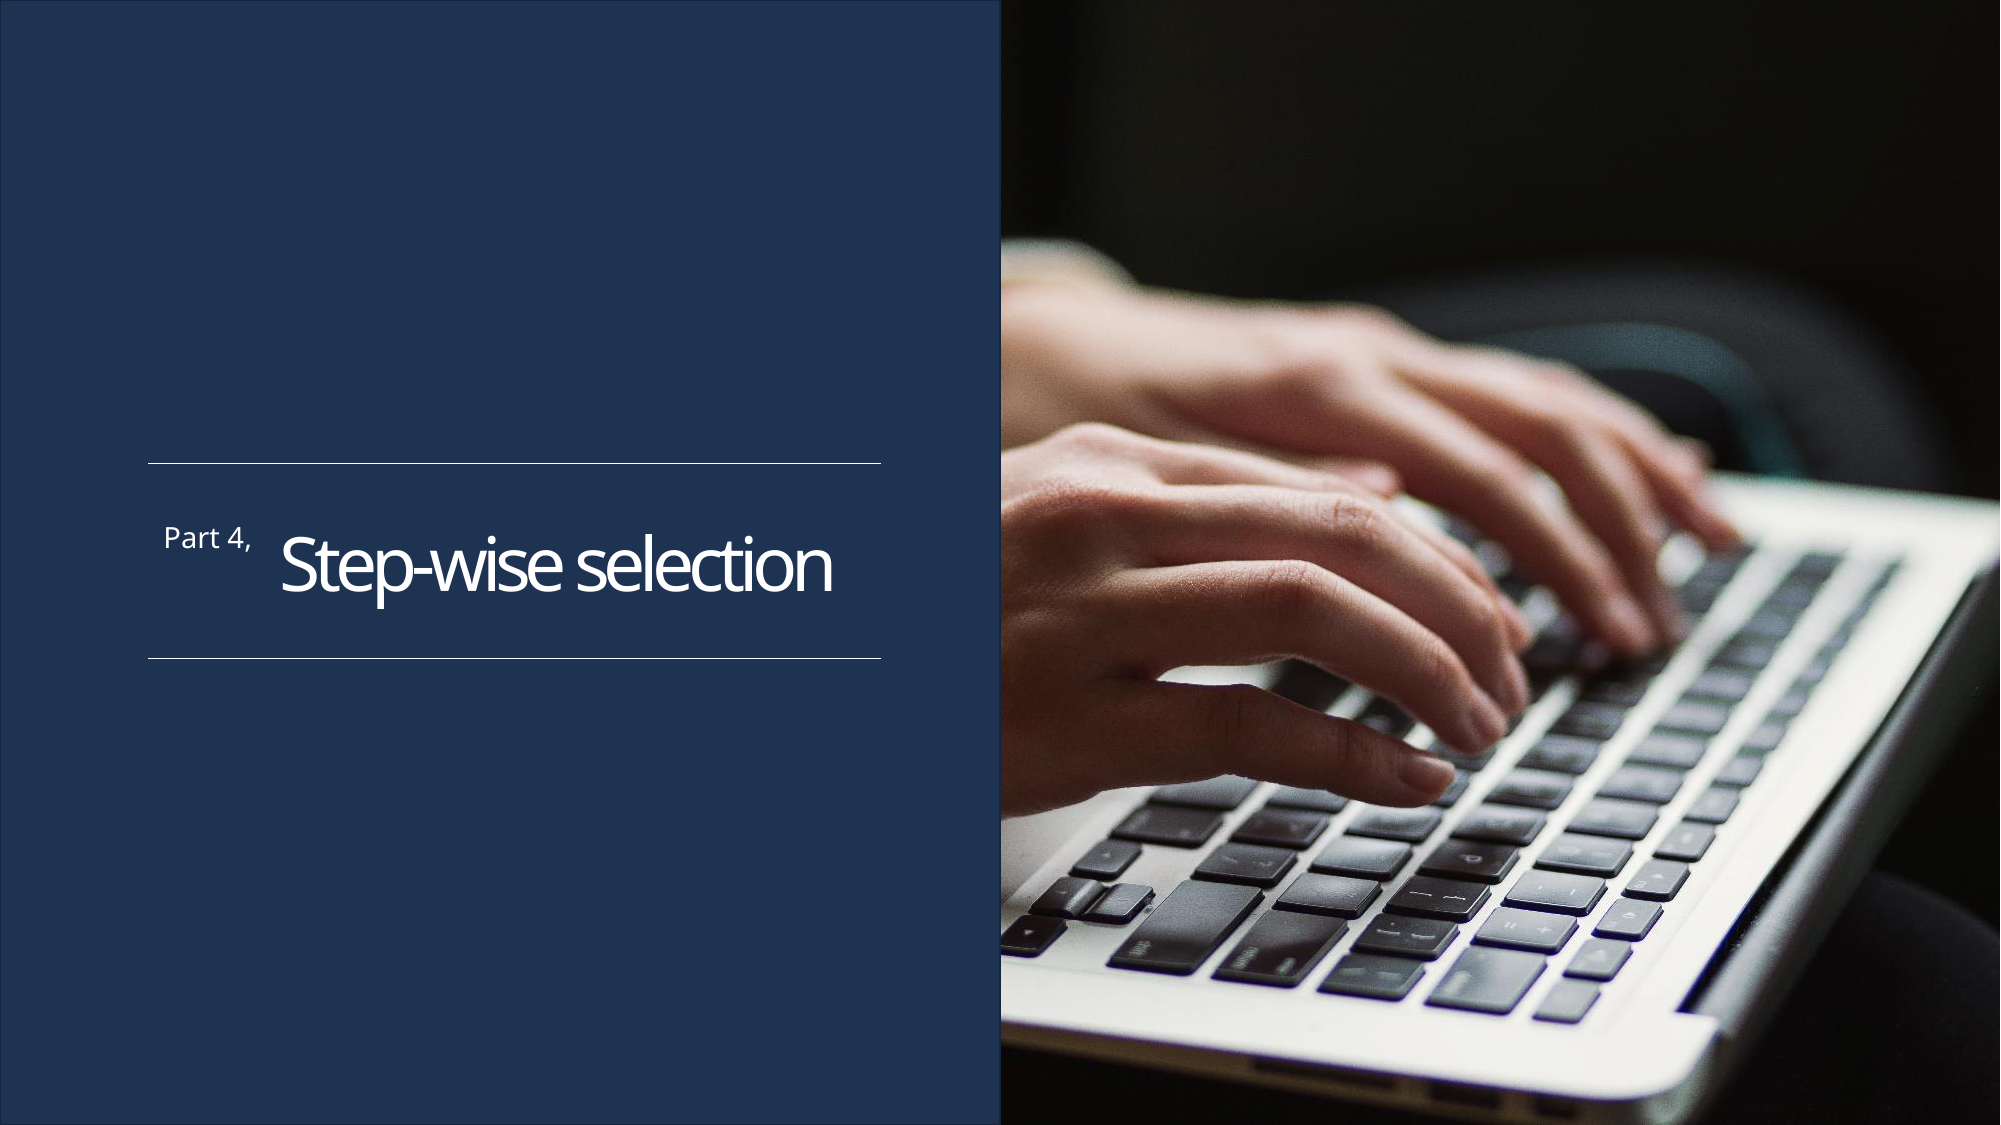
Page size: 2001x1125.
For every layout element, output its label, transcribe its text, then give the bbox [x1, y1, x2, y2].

text_box [0, 0, 569, 1125]
picture [569, 0, 2000, 1125]
text_box Step-wise selection [264, 509, 569, 615]
text_box Part 4, [148, 511, 275, 562]
